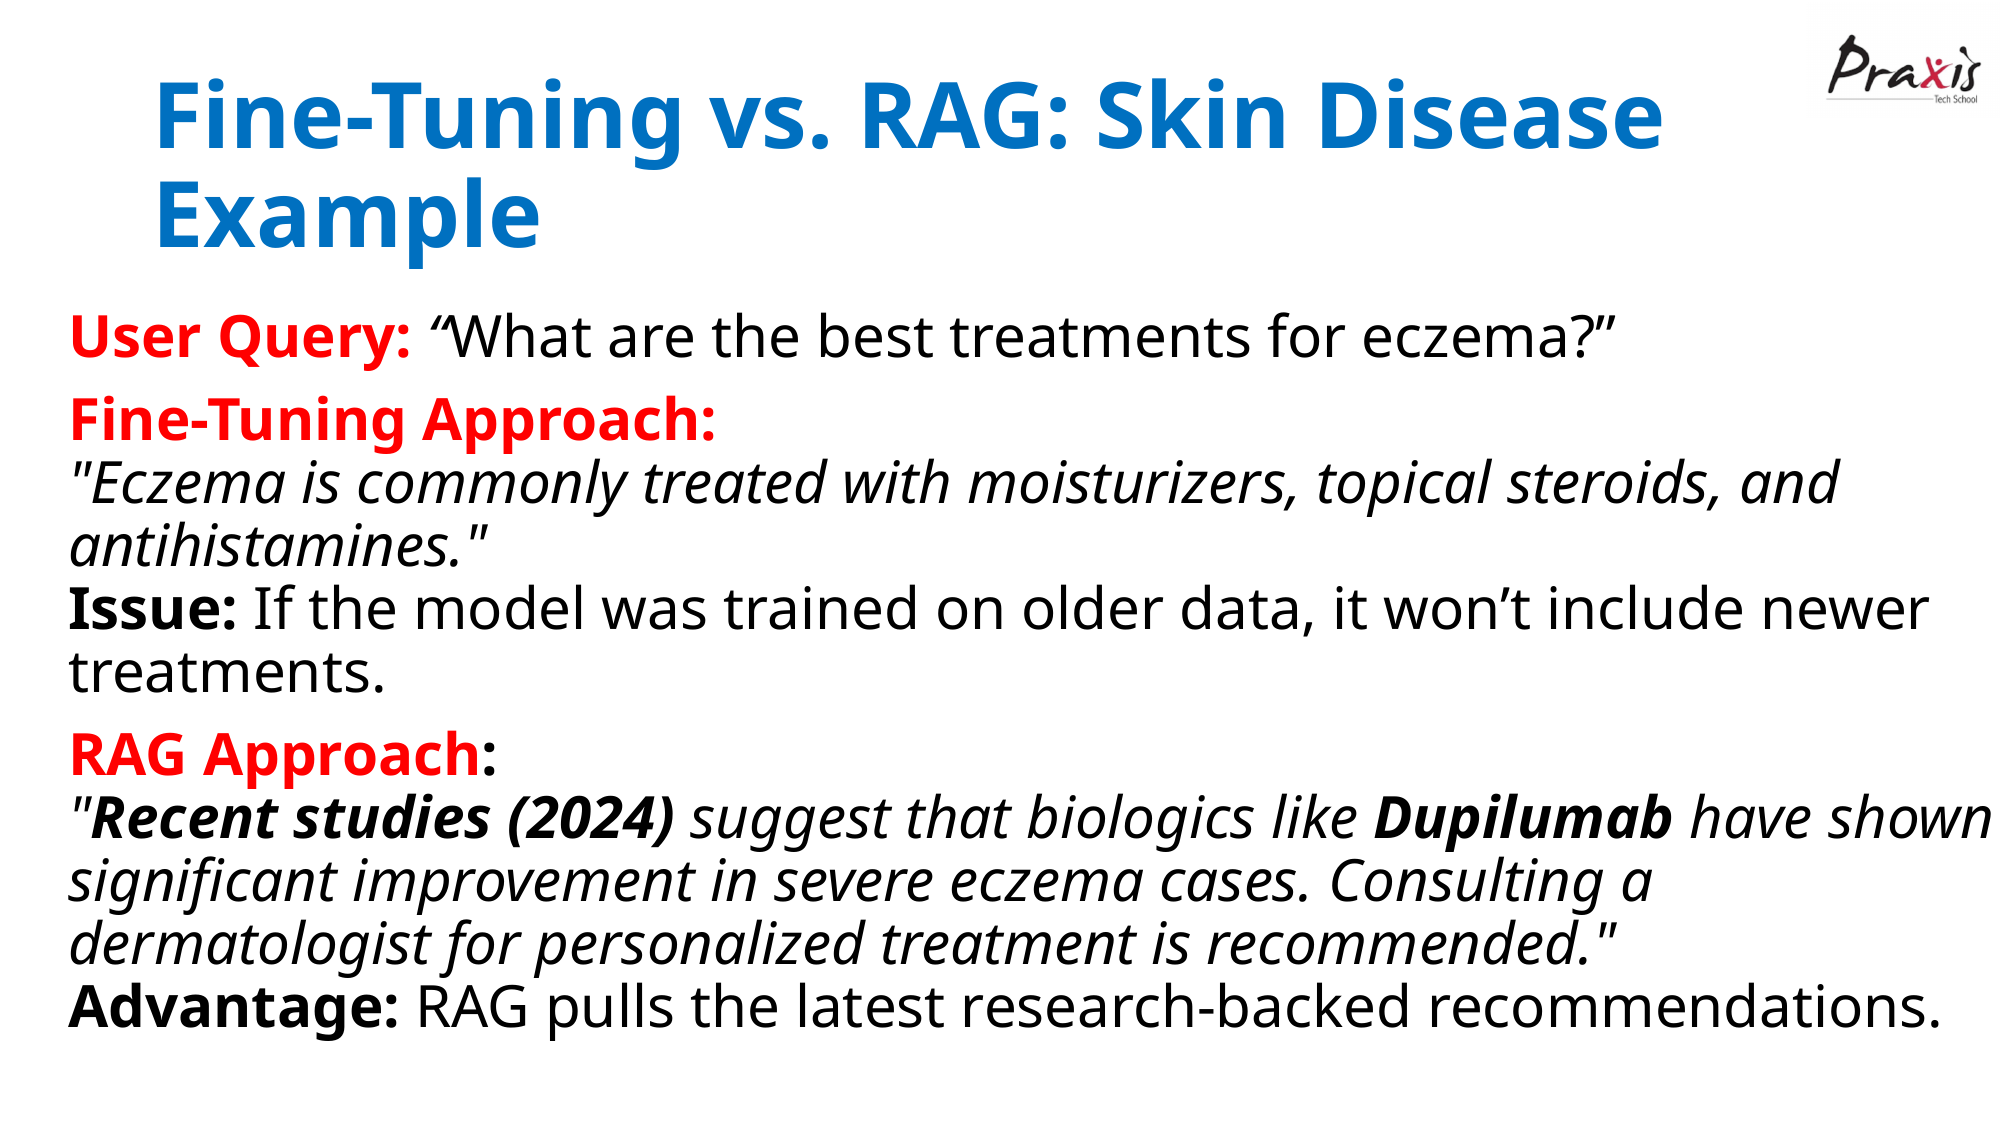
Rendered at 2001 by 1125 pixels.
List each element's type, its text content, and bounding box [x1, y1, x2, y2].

title Fine-Tuning vs. RAG: Skin Disease Example [137, 59, 1863, 278]
list User Query: “What are the best treatments for eczema?” Fine-Tuning Approach: "Eczema is commonly treated with moisturizers, topical steroids, and antihistamines." Issue: If the model was trained on older data, it won’t include newer treatments. RAG Approach: "Recent studies (2024) suggest that biologics like Dupilumab have shown significant improvement in severe eczema cases. Consulting a dermatologist for personalized treatment is recommended." Advantage: RAG pulls the latest research-backed recommendations. [53, 299, 2000, 1107]
picture [1805, 1, 2000, 119]
